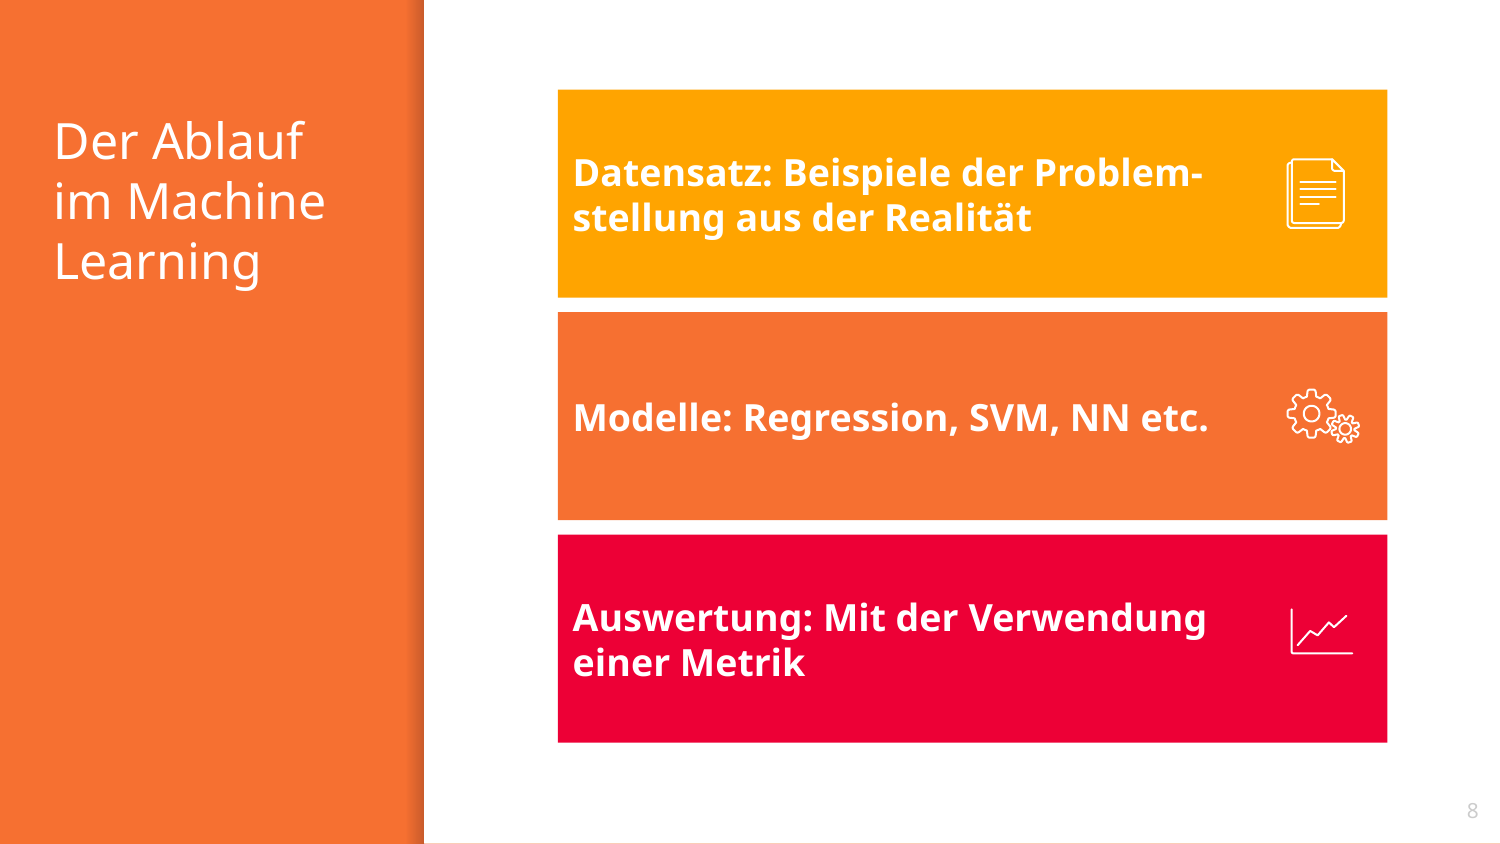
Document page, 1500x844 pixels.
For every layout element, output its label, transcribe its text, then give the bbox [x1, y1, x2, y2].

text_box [1287, 389, 1360, 443]
title Der Ablauf im Machine Learning [38, 94, 375, 748]
title Datensatz: Beispiele der Problem- stellung aus der Realität [557, 89, 1388, 298]
slide_number 8 [1403, 779, 1494, 844]
title Modelle: Regression, SVM, NN etc. [557, 312, 1388, 521]
title Auswertung: Mit der Verwendung einer Metrik [557, 534, 1388, 743]
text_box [1291, 609, 1353, 654]
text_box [1287, 159, 1344, 229]
